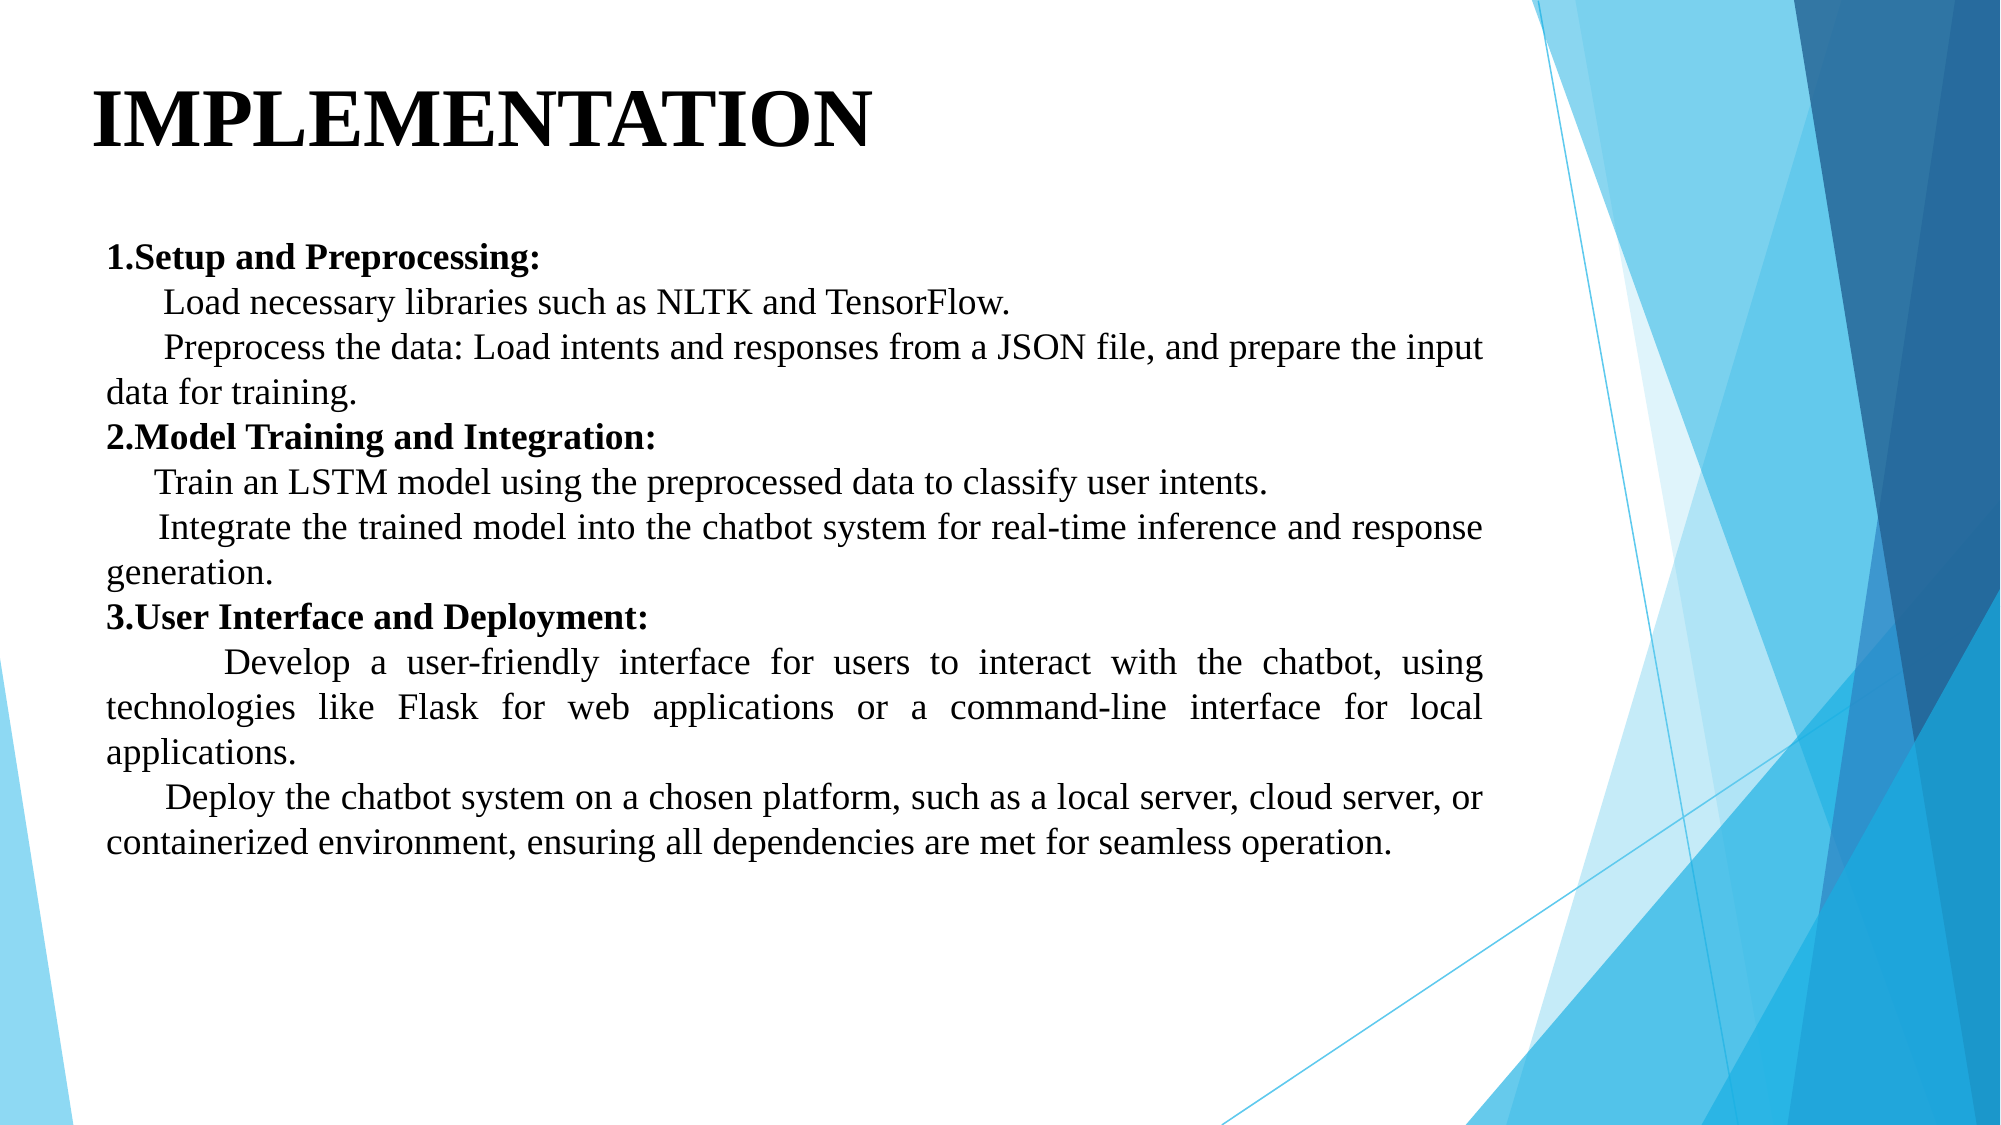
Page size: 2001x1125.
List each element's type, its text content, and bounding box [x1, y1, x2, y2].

title IMPLEMENTATION [91, 63, 1694, 165]
text_box 1.Setup and Preprocessing: Load necessary libraries such as NLTK and TensorFlow. Preprocess the data: Load intents and responses from a JSON file, and prepare the input data for training. 2.Model Training and Integration: Train an LSTM model using the preprocessed data to classify user intents. Integrate the trained model into the chatbot system for real-time inference and response generation. 3.User Interface and Deployment: Develop a user-friendly interface for users to interact with the chatbot, using technologies like Flask for web applications or a command-line interface for local applications. Deploy the chatbot system on a chosen platform, such as a local server, cloud server, or containerized environment, ensuring all dependencies are met for seamless operation. [91, 224, 1500, 870]
